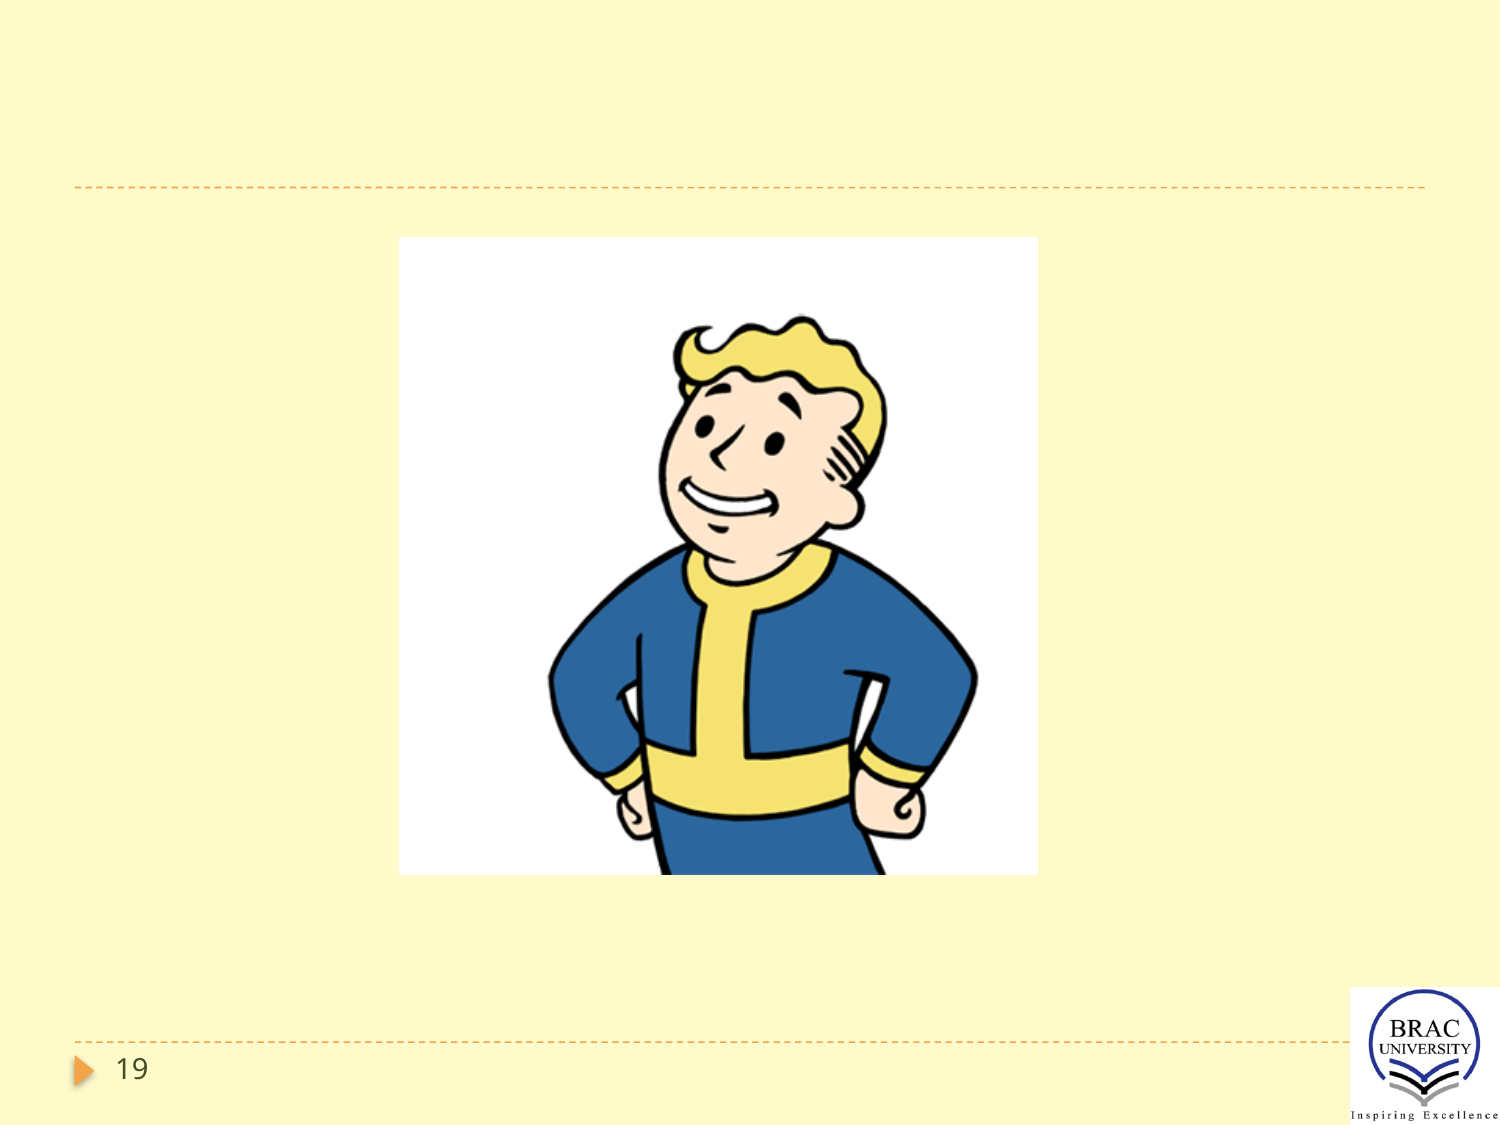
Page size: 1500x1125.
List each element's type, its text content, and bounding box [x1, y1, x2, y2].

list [399, 237, 1038, 876]
picture [1349, 987, 1500, 1125]
slide_number 19 [100, 1042, 426, 1103]
